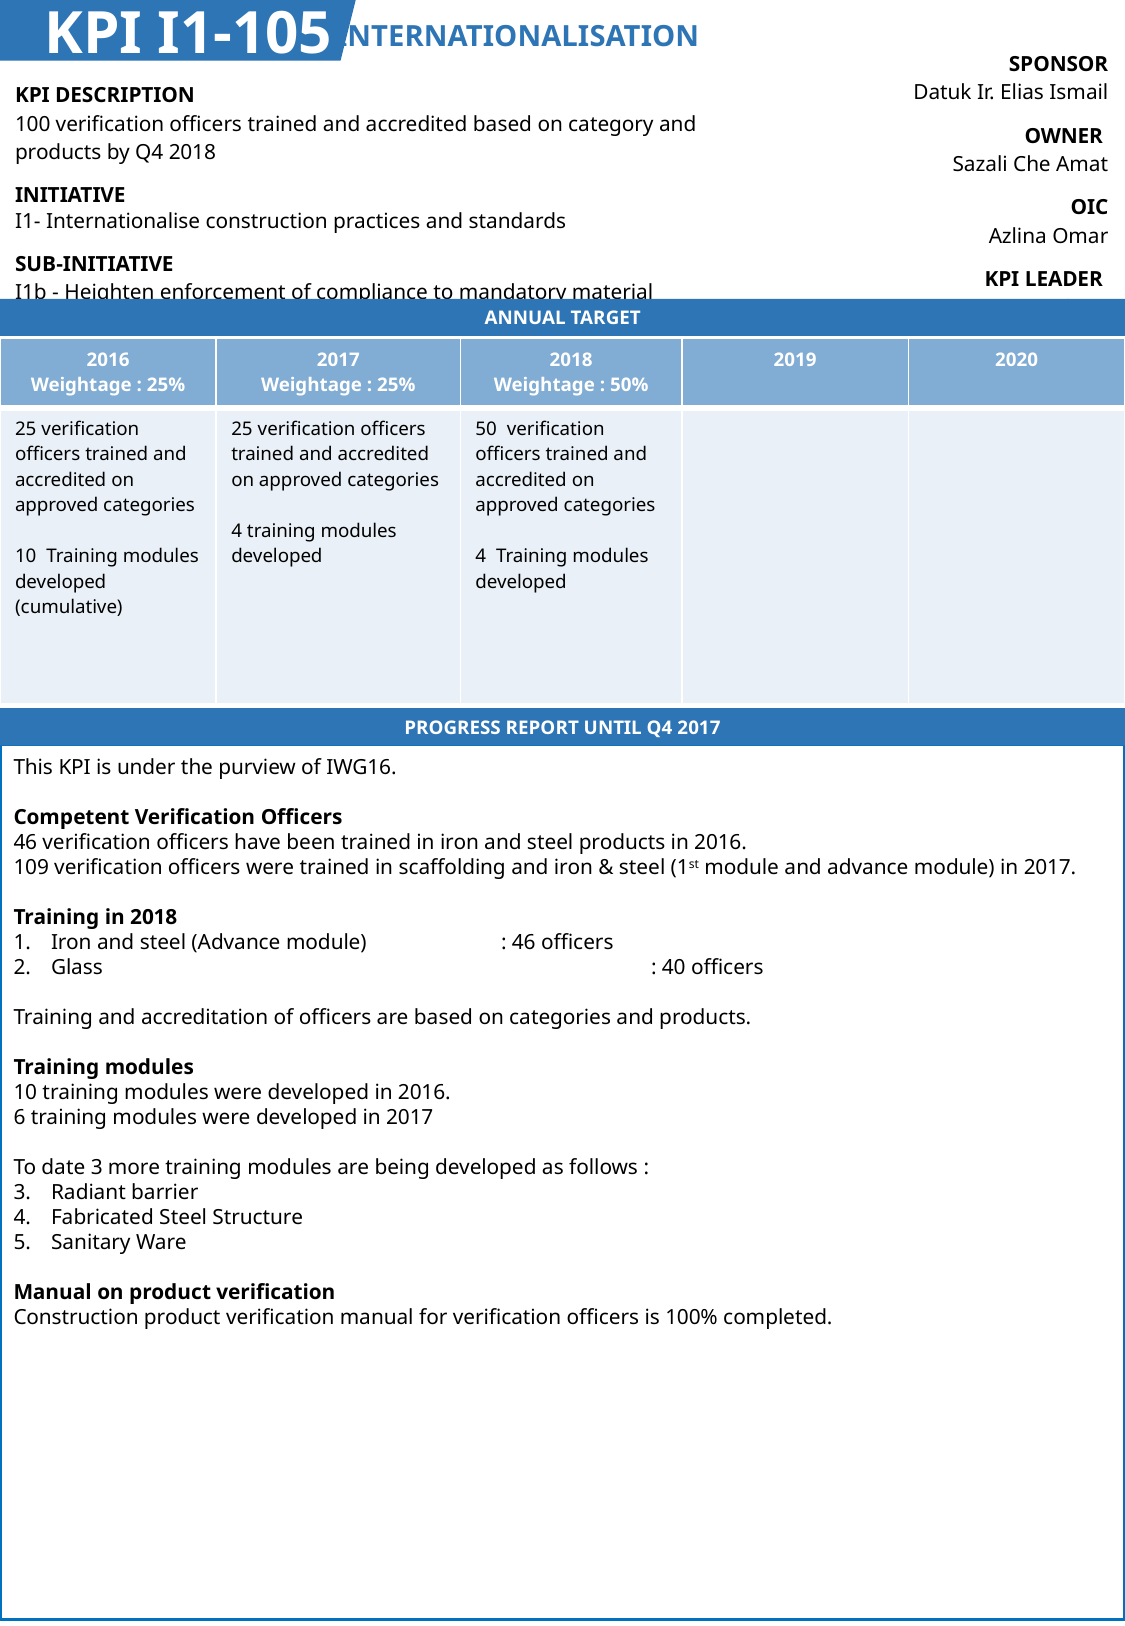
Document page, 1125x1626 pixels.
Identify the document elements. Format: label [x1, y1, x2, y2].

table_cell [757, 113, 1123, 298]
text_box [0, 0, 715, 73]
table_cell [461, 411, 681, 703]
text_box [0, 708, 1125, 1620]
table_header [909, 339, 1124, 405]
table_header [0, 73, 741, 173]
table_cell [909, 411, 1124, 703]
table_header [757, 42, 1123, 113]
table_cell [0, 173, 741, 298]
table_cell [683, 411, 908, 703]
table_header [683, 339, 908, 405]
table_header [461, 341, 681, 405]
table_cell [0, 336, 741, 341]
table_header [217, 341, 460, 405]
text_box [0, 298, 1125, 336]
table_cell [217, 411, 460, 703]
table_header [1, 341, 215, 405]
table_cell [1, 411, 215, 703]
